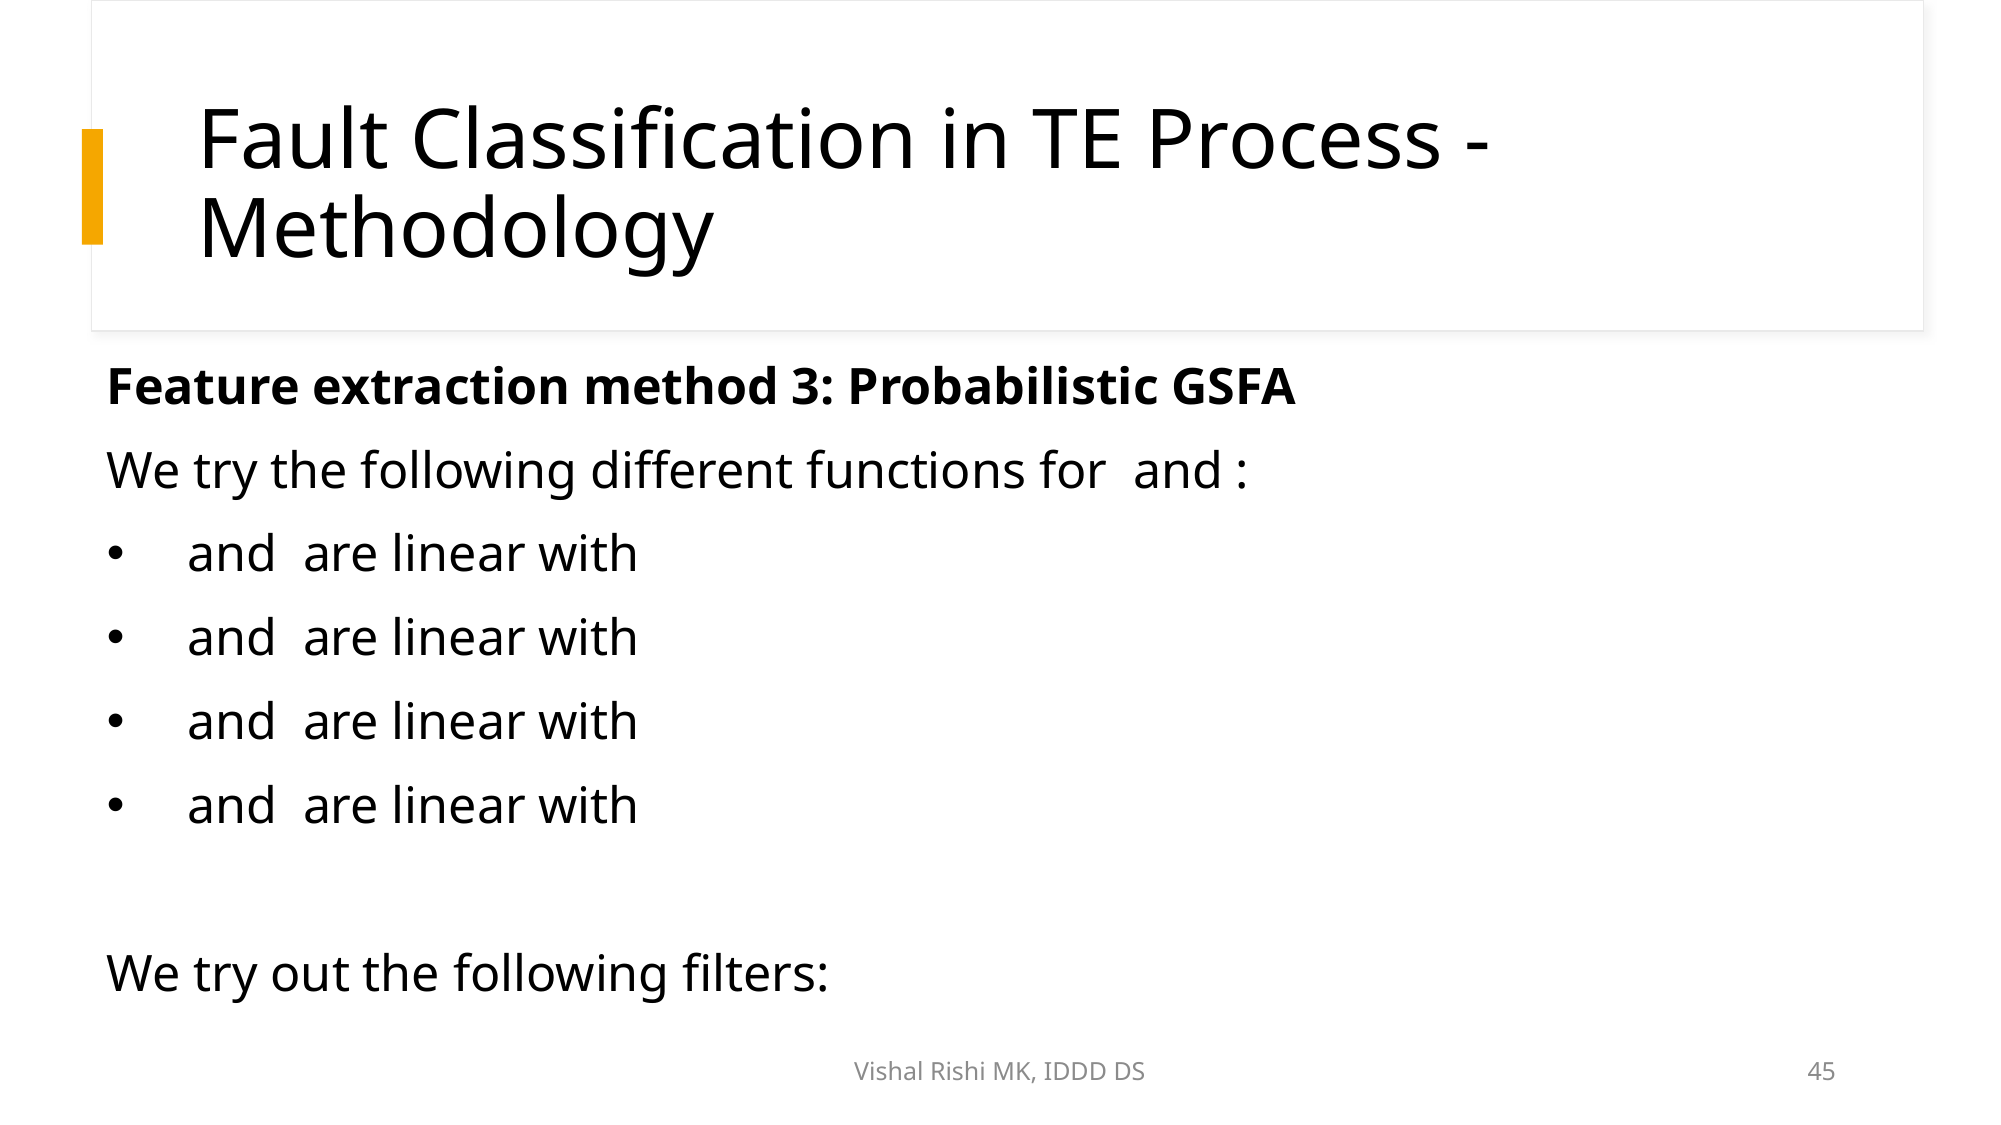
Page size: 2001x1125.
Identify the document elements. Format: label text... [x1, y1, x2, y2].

title Fault Classification in TE Process - Methodology [183, 90, 1851, 284]
slide_number 45 [1401, 1042, 1851, 1103]
footer Vishal Rishi MK, IDDD DS [662, 1042, 1338, 1103]
